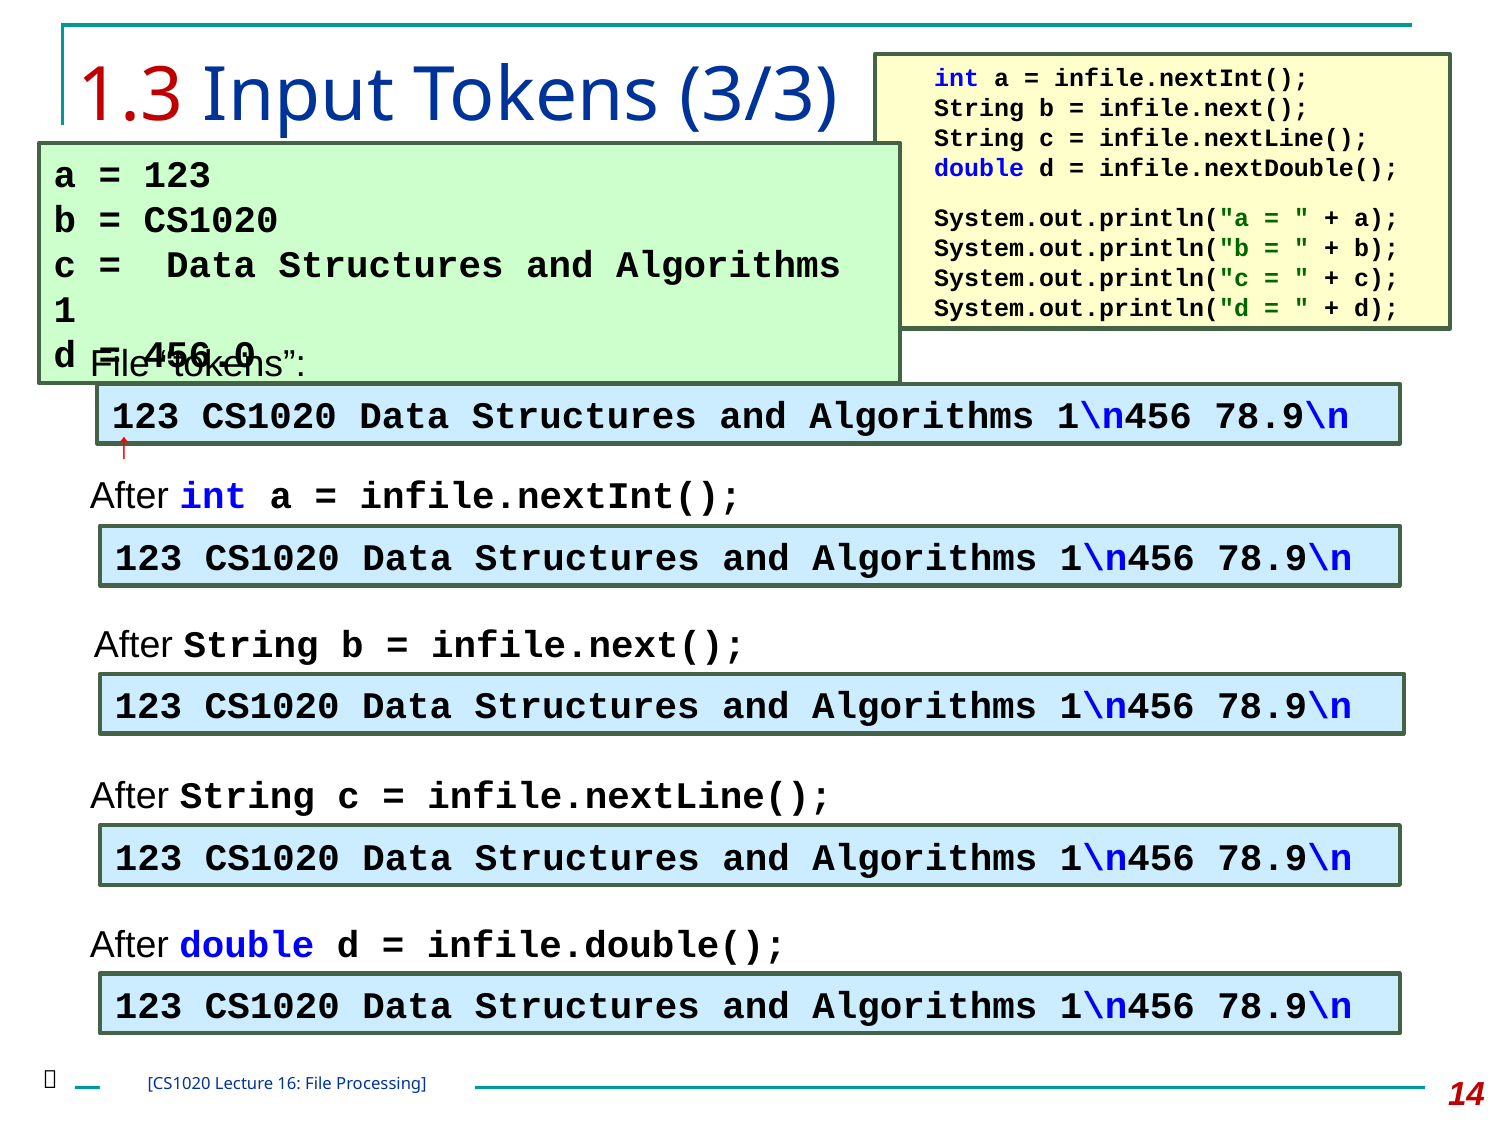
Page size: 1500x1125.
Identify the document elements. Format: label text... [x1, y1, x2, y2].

text_box After String c = infile.nextLine(); [75, 764, 922, 824]
text_box 123 CS1020 Data Structures and Algorithms 1\n456 78.9\n [98, 823, 1402, 887]
text_box 123 CS1020 Data Structures and Algorithms 1\n456 78.9\n [98, 672, 1406, 736]
text_box File “tokens”: [74, 331, 738, 392]
text_box After String b = infile.next(); [79, 612, 925, 673]
text_box int a = infile.nextInt(); String b = infile.next(); String c = infile.nextLine(); double d = infile.nextDouble(); System.out.println("a = " + a); System.out.println("b = " + b); System.out.println("c = " + c); System.out.println("d = " + d); [873, 52, 1452, 331]
title 1.3 Input Tokens (3/3) [62, 37, 1463, 168]
text_box 123 CS1020 Data Structures and Algorithms 1\n456 78.9\n [95, 382, 1402, 446]
text_box ↑ [99, 414, 147, 463]
text_box 123 CS1020 Data Structures and Algorithms 1\n456 78.9\n [98, 524, 1402, 588]
text_box  [24, 1062, 75, 1096]
text_box a = 123 b = CS1020 c = Data Structures and Algorithms 1 d = 456.0 [37, 141, 902, 385]
text_box After double d = infile.double(); [74, 912, 838, 973]
text_box After int a = infile.nextInt(); [75, 463, 782, 524]
text_box 123 CS1020 Data Structures and Algorithms 1\n456 78.9\n [98, 971, 1402, 1035]
text_box [CS1020 Lecture 16: File Processing] [99, 1072, 475, 1100]
slide_number 14 [1400, 1065, 1500, 1125]
